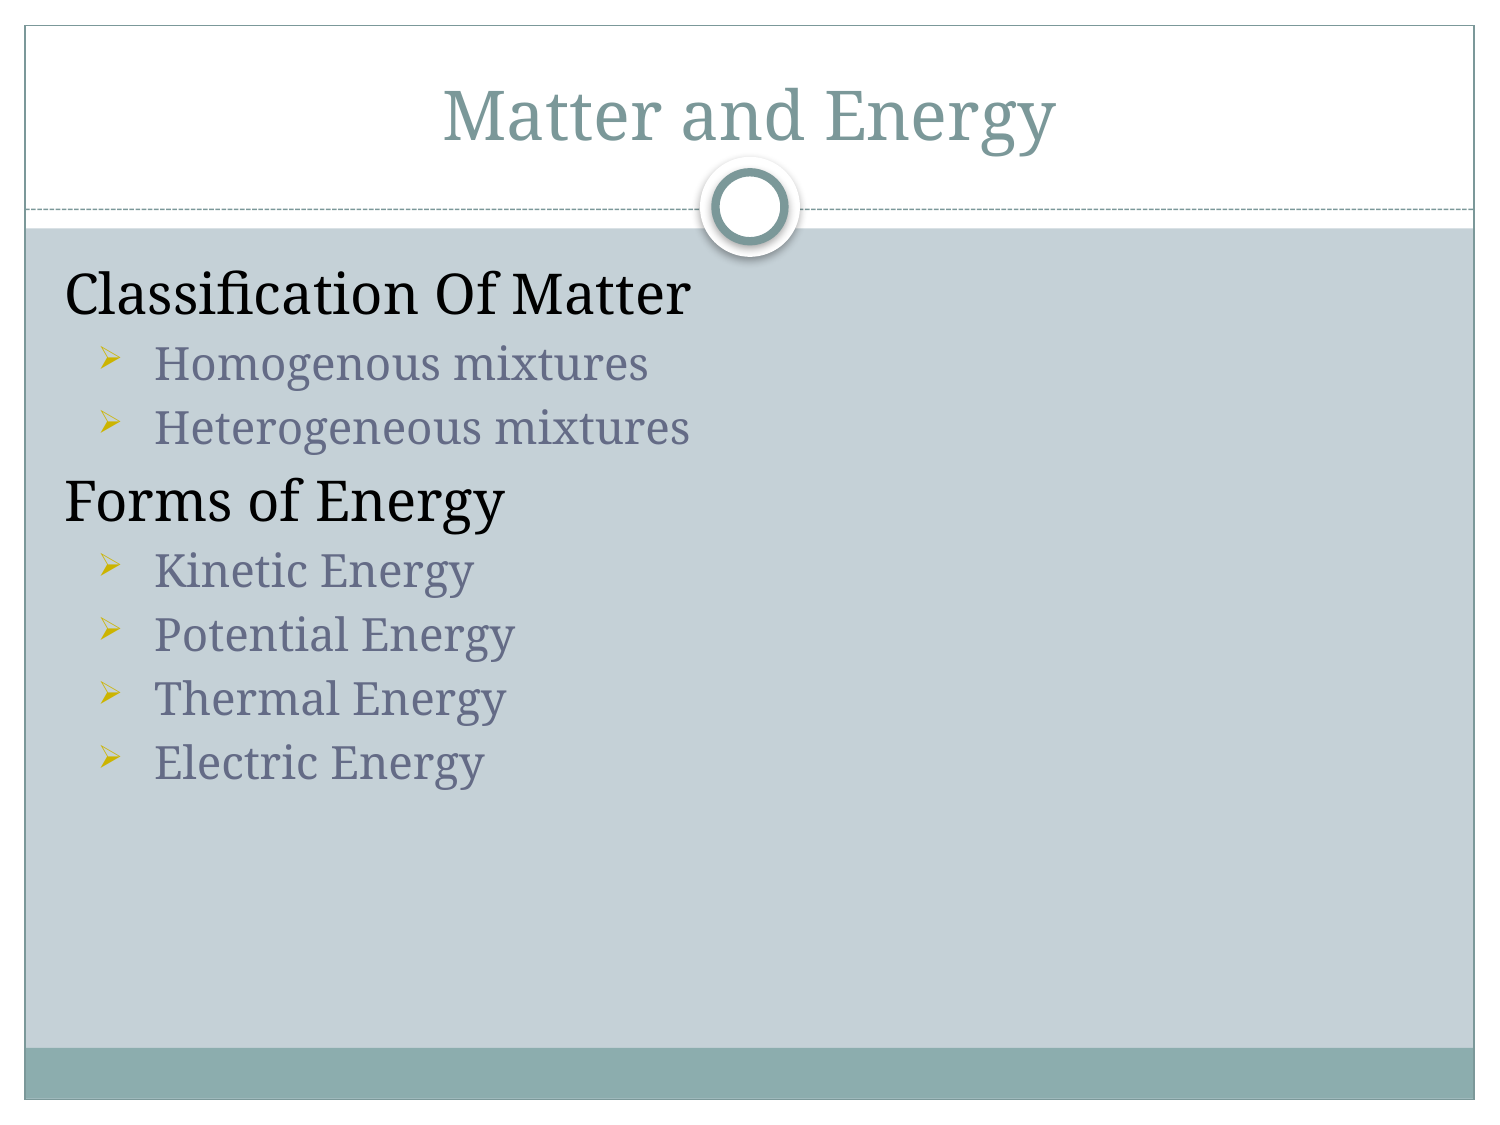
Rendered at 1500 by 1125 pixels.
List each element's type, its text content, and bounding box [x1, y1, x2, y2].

title Matter and Energy [49, 37, 1450, 162]
list Classification Of Matter Homogenous mixtures Heterogeneous mixtures Forms of Energy Kinetic Energy Potential Energy Thermal Energy Electric Energy [49, 250, 1445, 1001]
